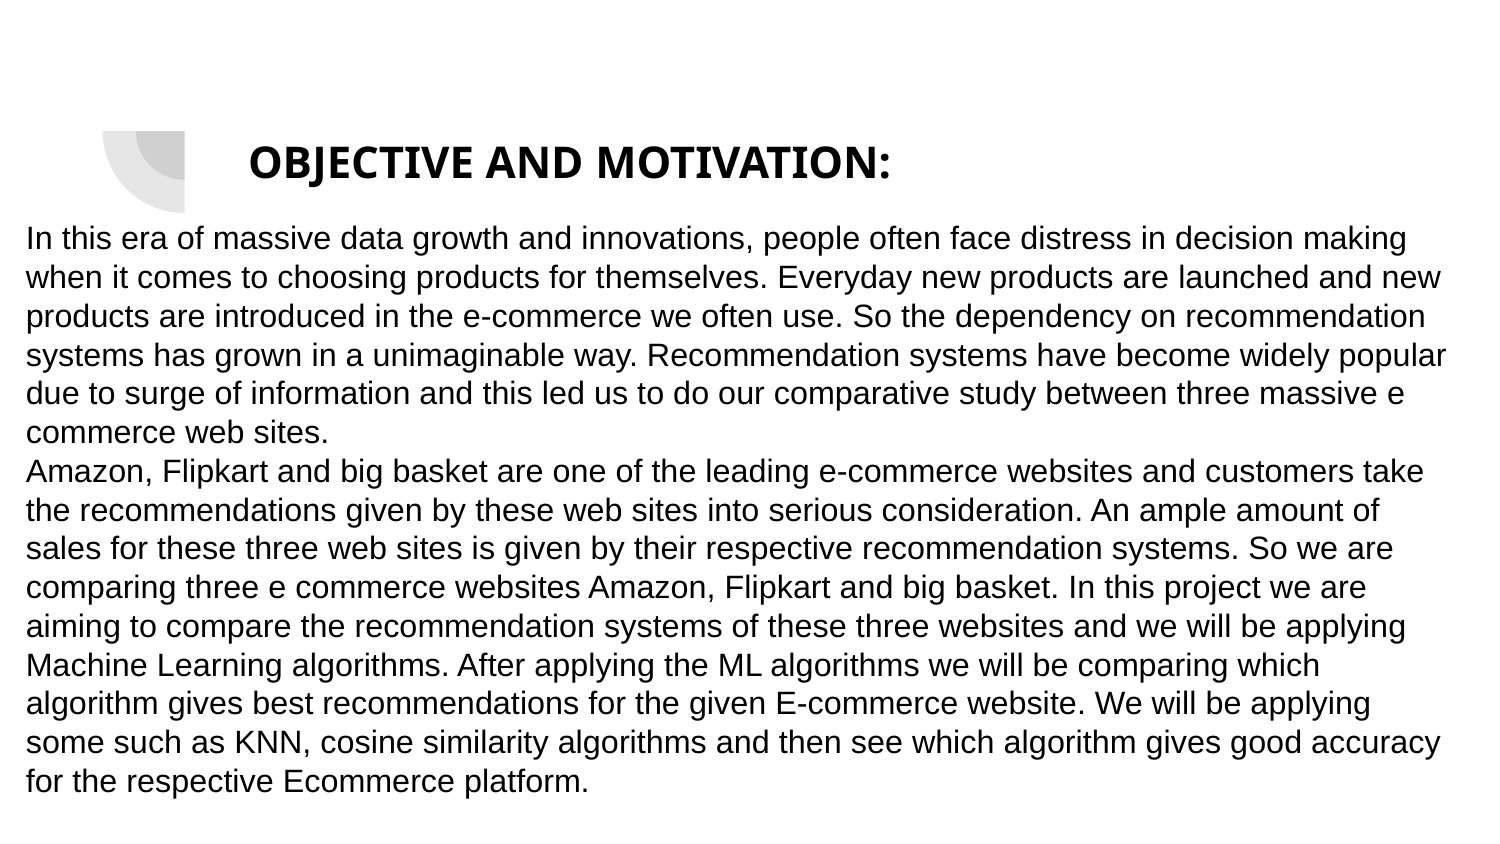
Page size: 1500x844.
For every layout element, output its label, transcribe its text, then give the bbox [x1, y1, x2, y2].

text_box OBJECTIVE AND MOTIVATION: [233, 119, 1183, 202]
text_box In this era of massive data growth and innovations, people often face distress in decision making when it comes to choosing products for themselves. Everyday new products are launched and new products are introduced in the e-commerce we often use. So the dependency on recommendation systems has grown in a unimaginable way. Recommendation systems have become widely popular due to surge of information and this led us to do our comparative study between three massive e commerce web sites. Amazon, Flipkart and big basket are one of the leading e-commerce websites and customers take the recommendations given by these web sites into serious consideration. An ample amount of sales for these three web sites is given by their respective recommendation systems. So we are comparing three e commerce websites Amazon, Flipkart and big basket. In this project we are aiming to compare the recommendation systems of these three websites and we will be applying Machine Learning algorithms. After applying the ML algorithms we will be comparing which algorithm gives best recommendations for the given E-commerce website. We will be applying some such as KNN, cosine similarity algorithms and then see which algorithm gives good accuracy for the respective Ecommerce platform. [10, 202, 1469, 814]
